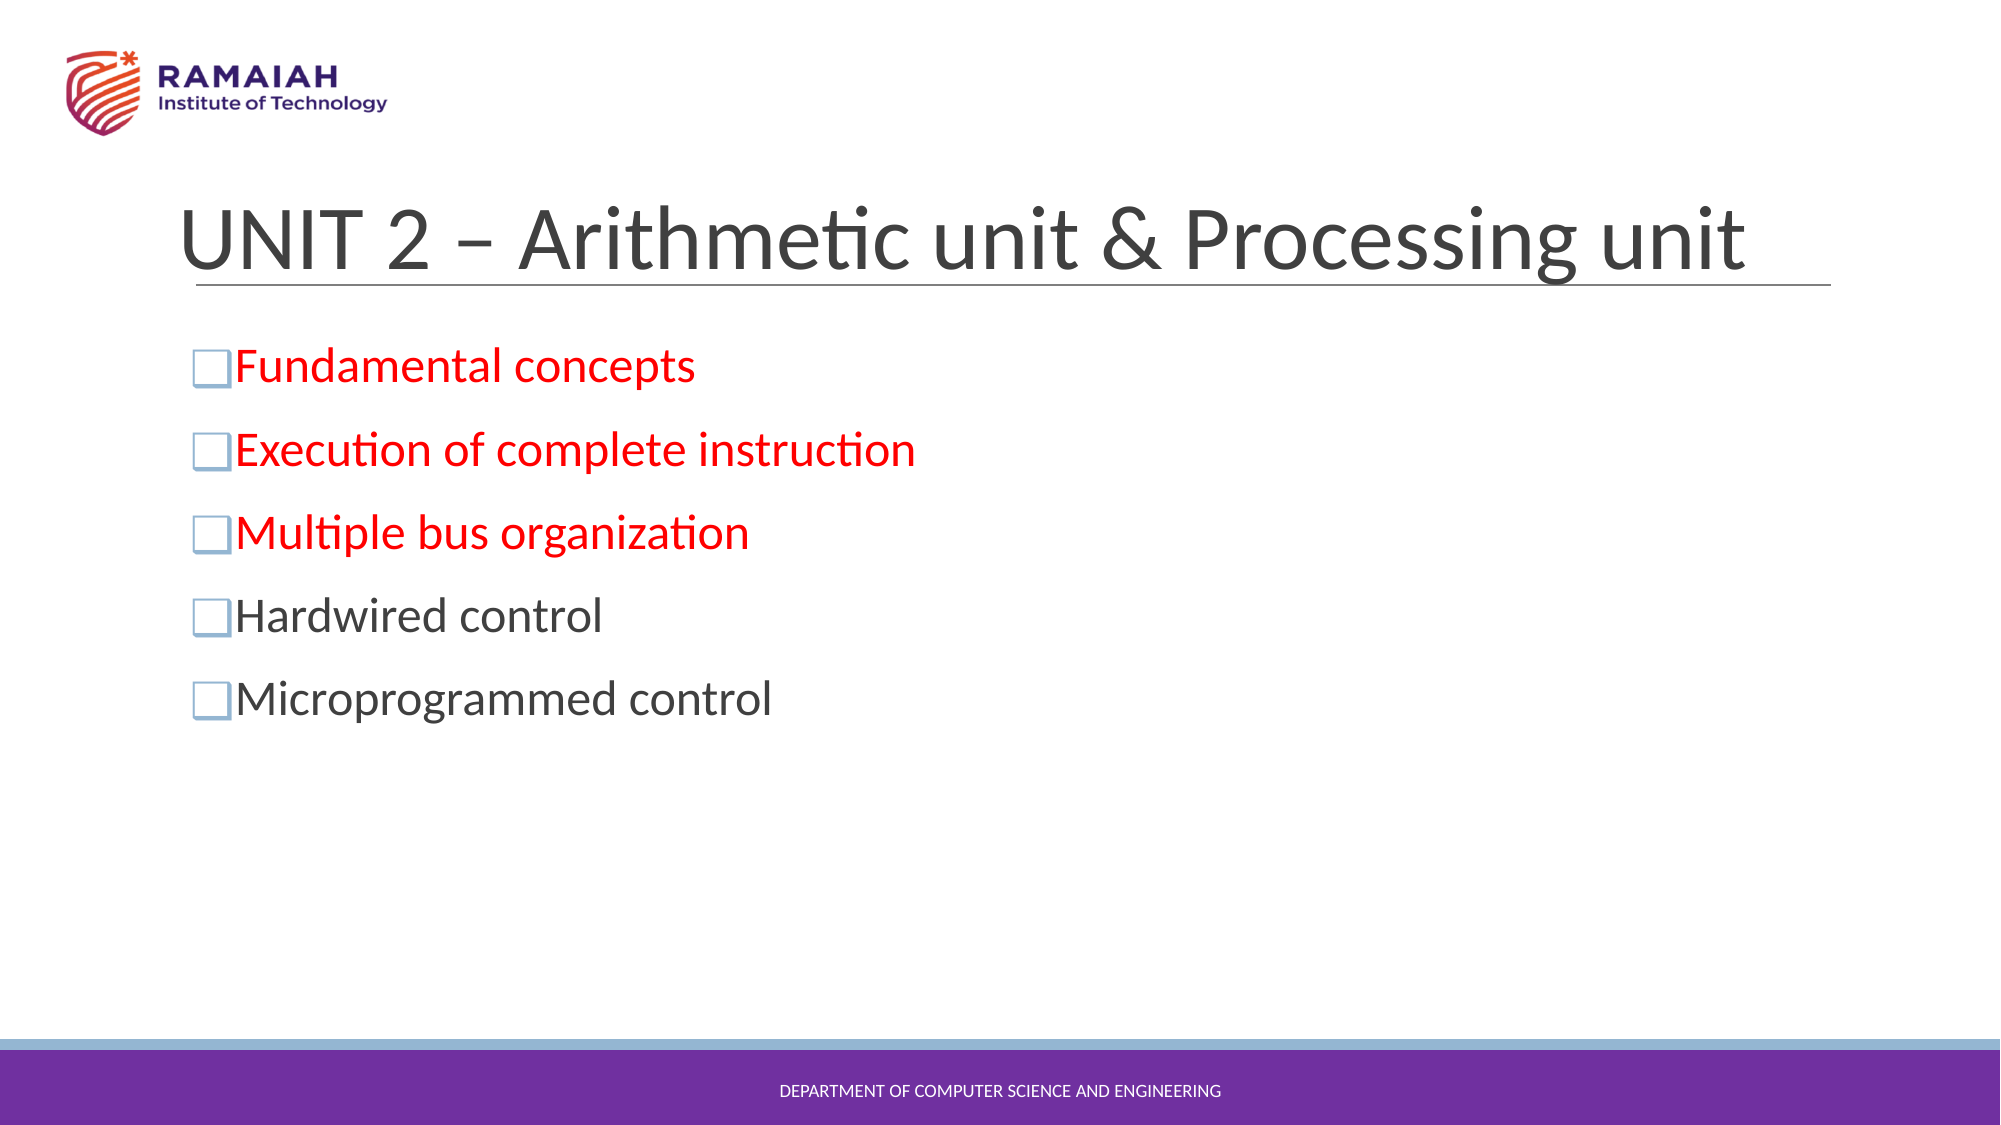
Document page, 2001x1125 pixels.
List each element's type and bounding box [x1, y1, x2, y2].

text_box [190, 332, 1020, 979]
text_box [604, 1059, 1396, 1120]
title [164, 133, 1837, 297]
picture [28, 5, 429, 166]
